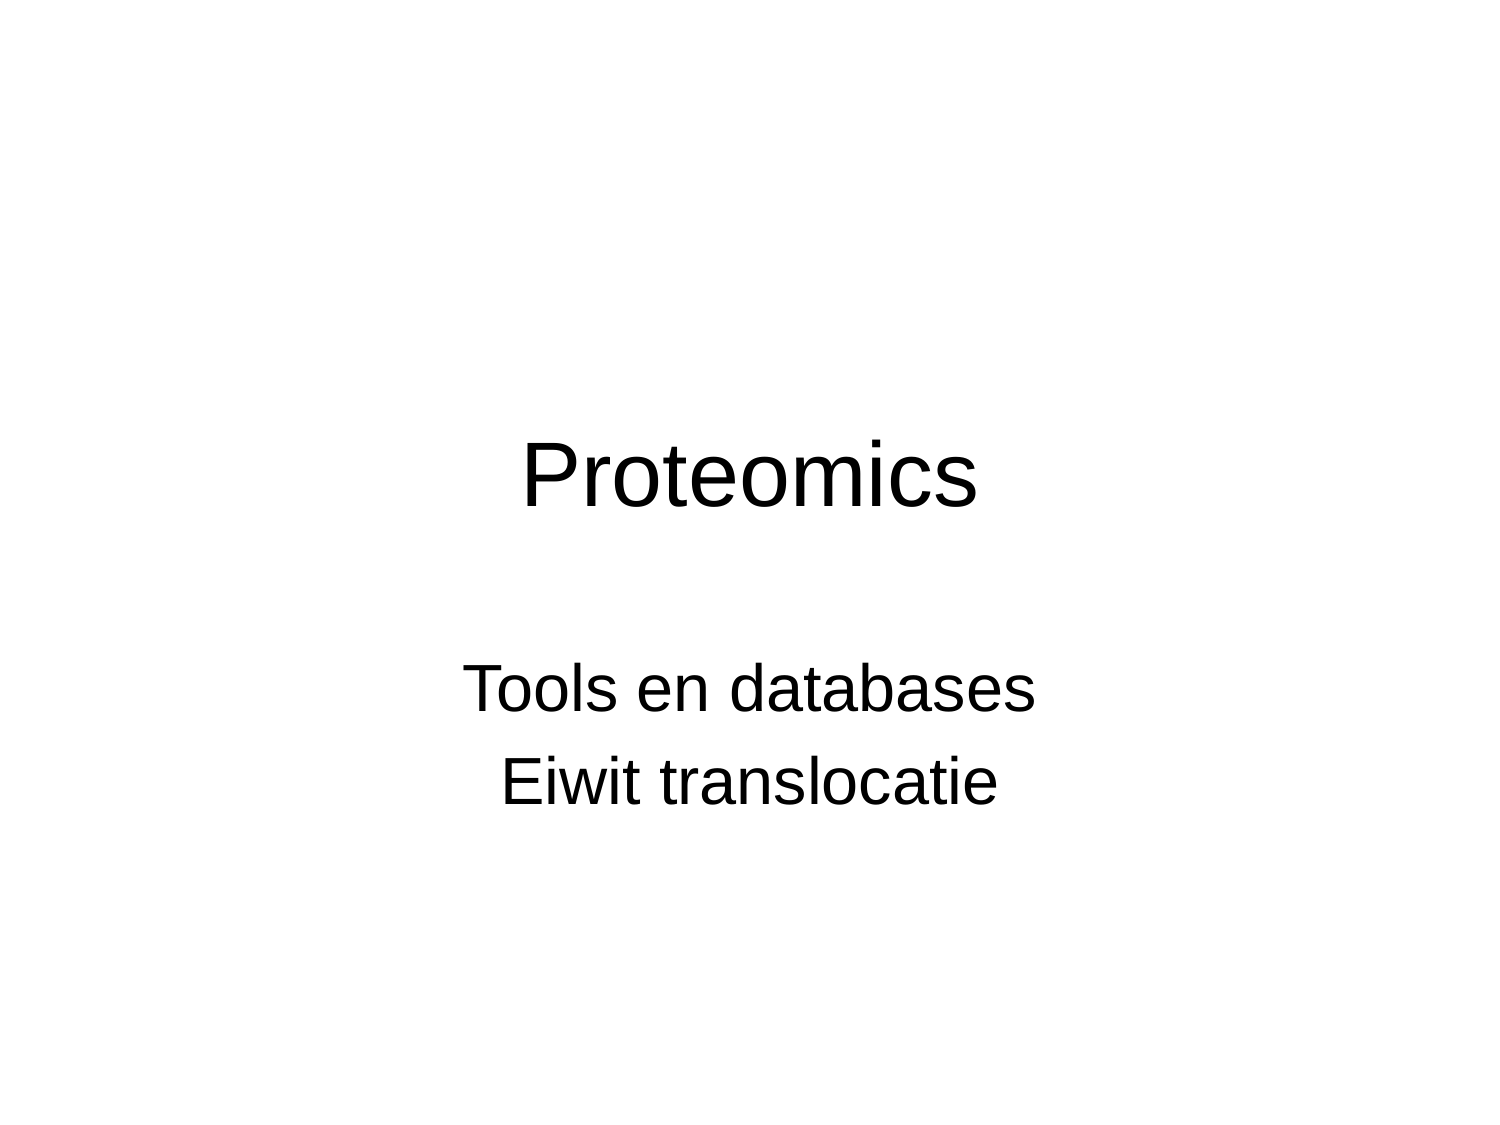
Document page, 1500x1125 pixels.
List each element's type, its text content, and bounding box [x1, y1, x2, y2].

subtitle Tools en databases Eiwit translocatie [224, 637, 1276, 926]
title Proteomics [112, 349, 1388, 591]
